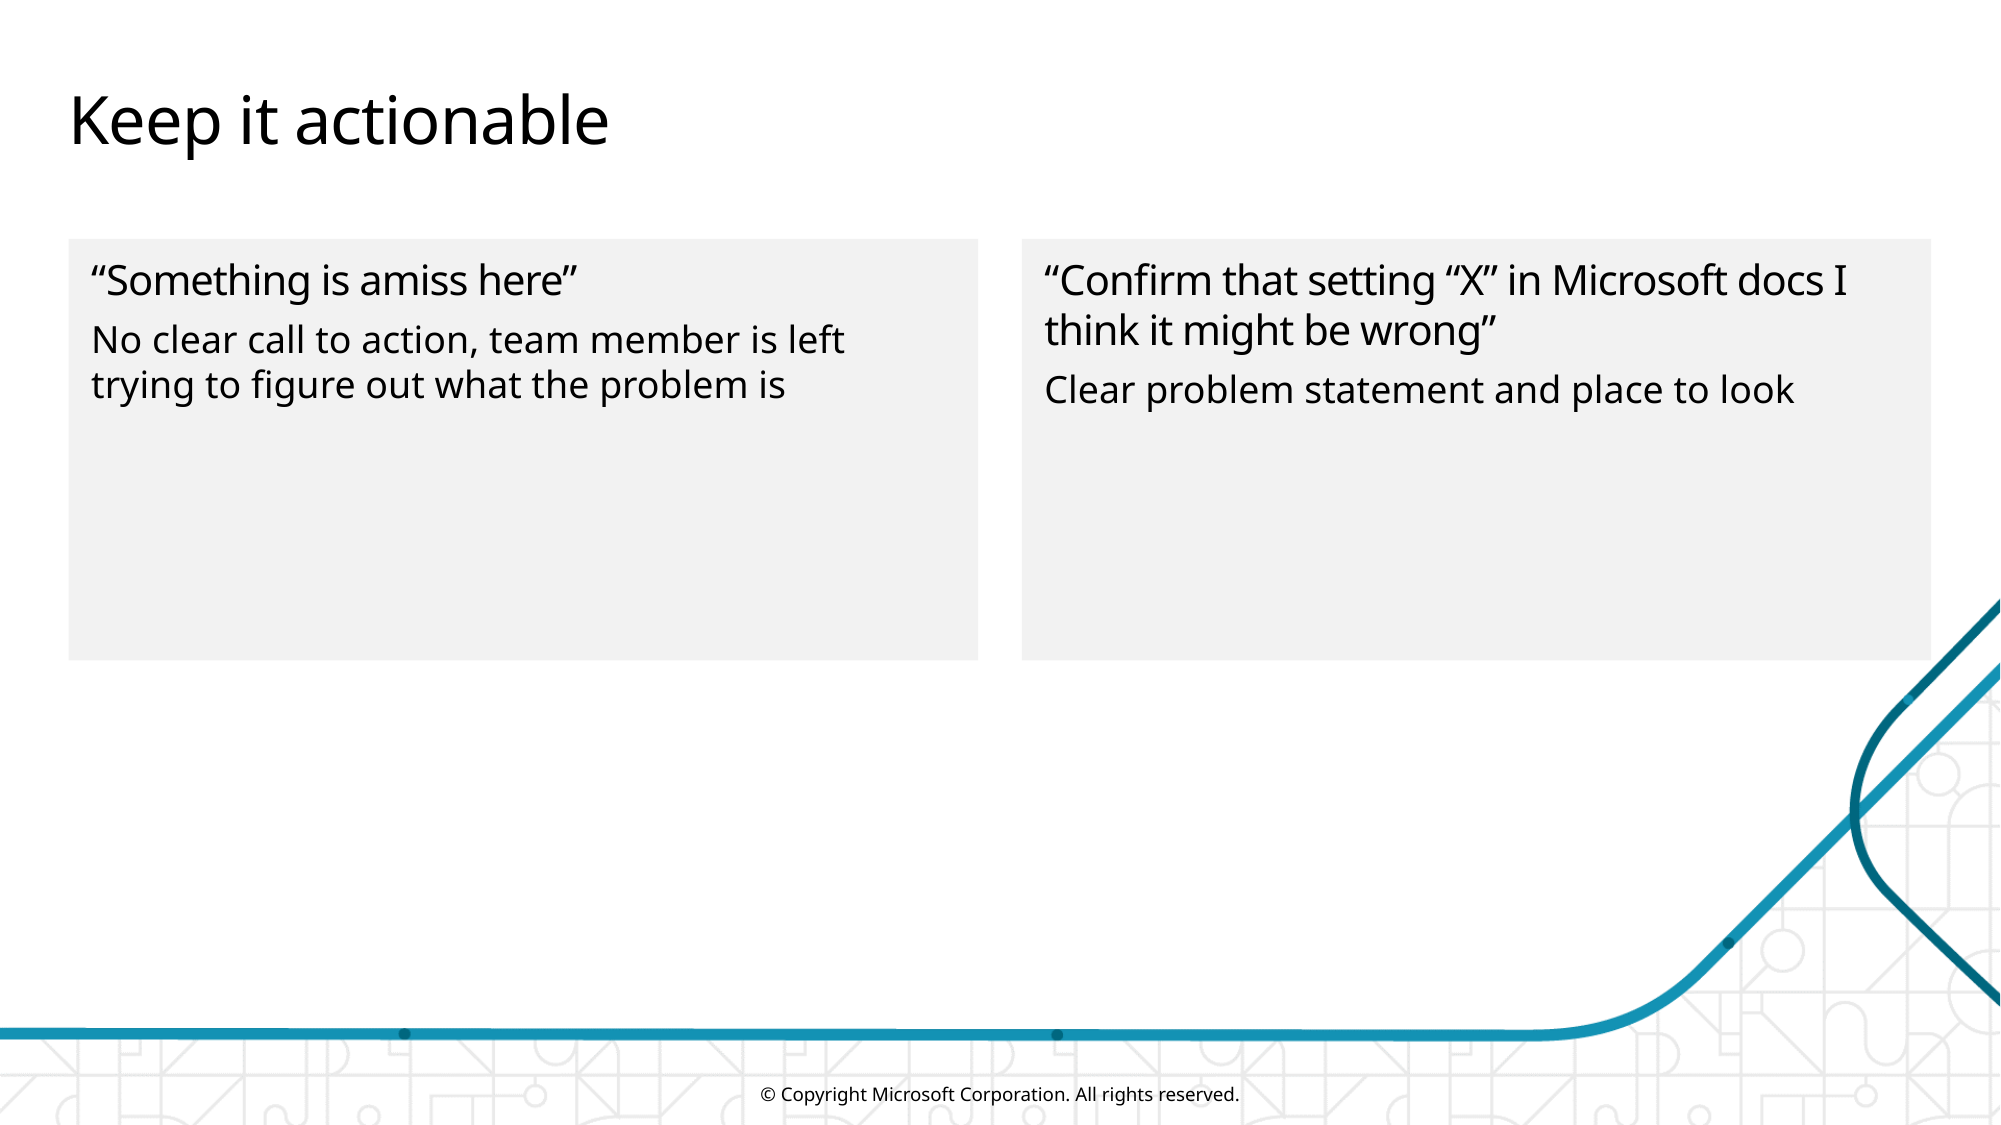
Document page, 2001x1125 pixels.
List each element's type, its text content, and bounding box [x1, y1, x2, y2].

picture [0, 0, 2001, 1125]
list “Confirm that setting “X” in Microsoft docs I think it might be wrong” Clear problem statement and place to look [1021, 238, 1932, 661]
title Keep it actionable [68, 72, 1930, 184]
list “Something is amiss here” No clear call to action, team member is left trying to figure out what the problem is [68, 238, 979, 661]
